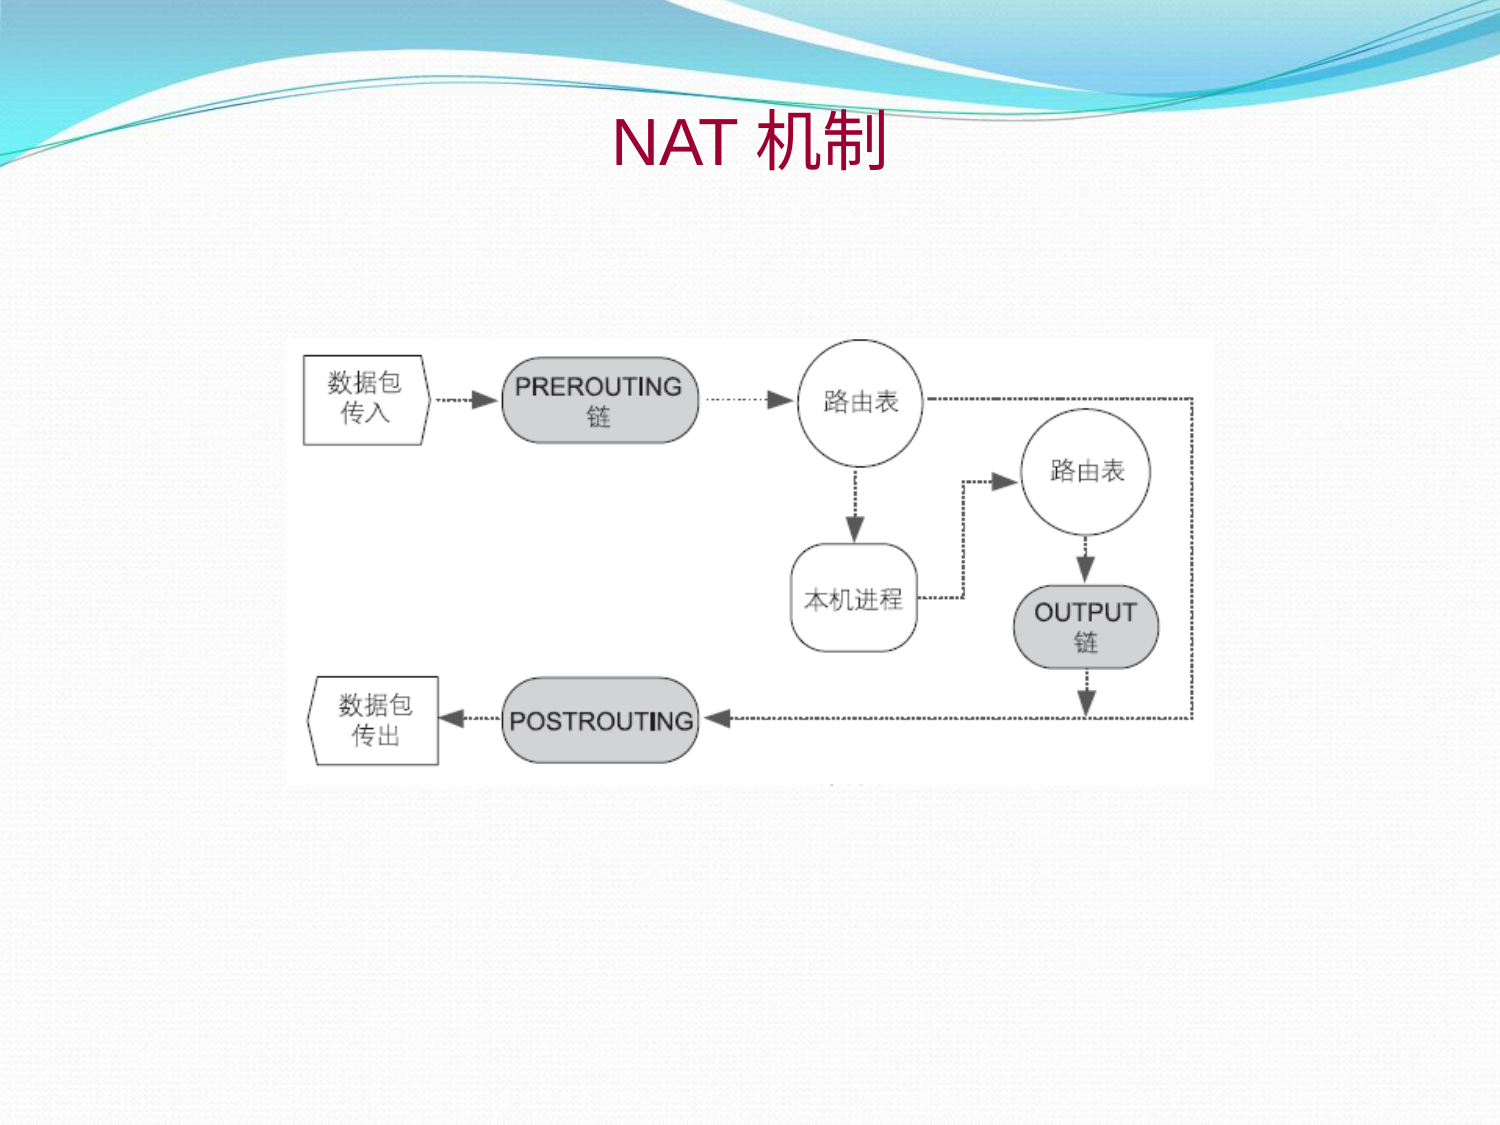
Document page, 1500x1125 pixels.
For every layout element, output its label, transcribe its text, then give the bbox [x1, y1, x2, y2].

picture [0, 0, 1500, 1125]
title NAT机制 [74, 44, 1426, 233]
